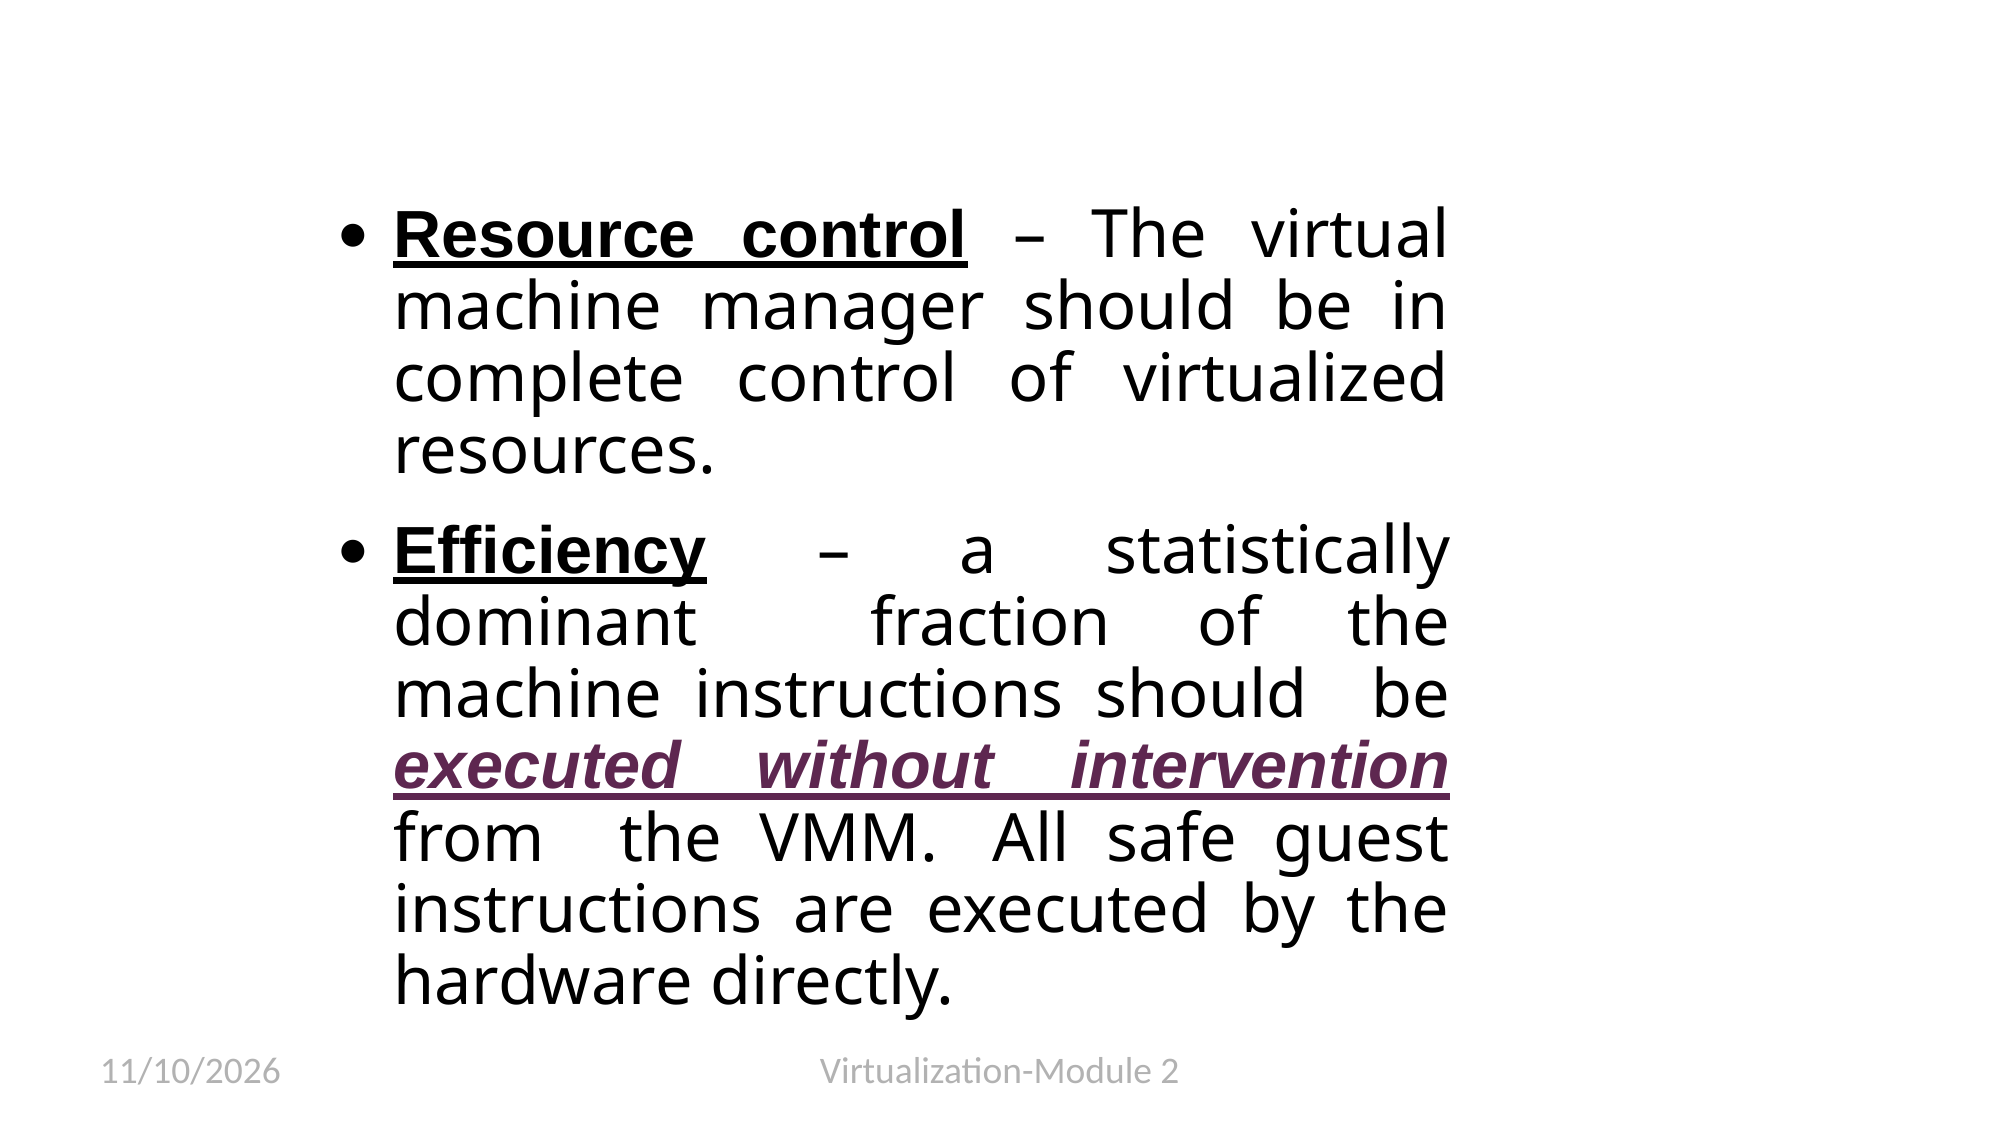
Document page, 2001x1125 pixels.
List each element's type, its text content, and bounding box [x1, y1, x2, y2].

list Resource control – The virtual machine manager should be in complete control of virtualized resources. Efficiency – a statistically dominant fraction of the machine instructions should be executed without intervention from the VMM. All safe guest instructions are executed by the hardware directly. [338, 200, 1662, 1036]
footer Virtualization-Module 2 [680, 1046, 1320, 1092]
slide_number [99, 1046, 560, 1092]
